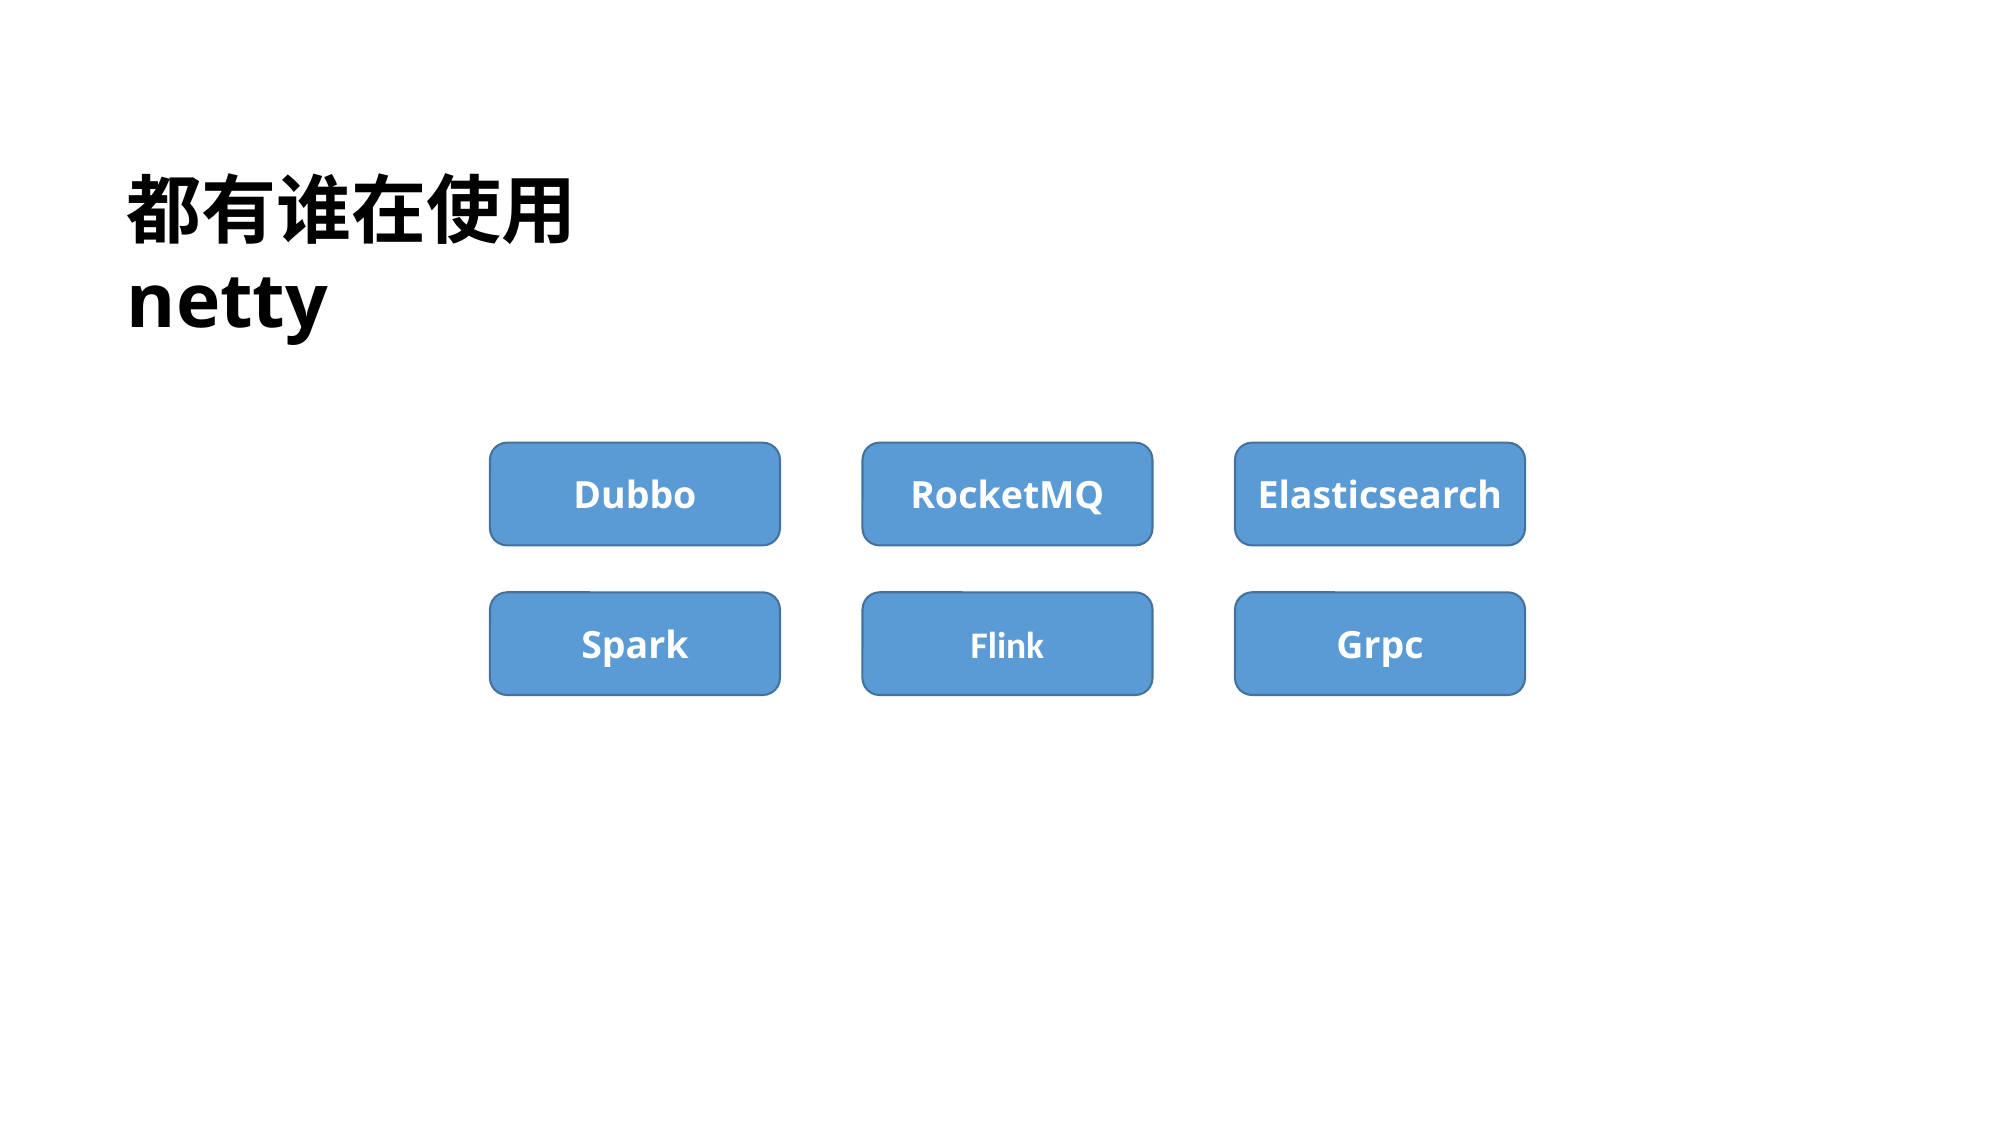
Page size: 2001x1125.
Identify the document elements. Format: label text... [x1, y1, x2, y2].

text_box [489, 442, 1525, 695]
text_box 都有谁在使用netty [112, 154, 798, 350]
